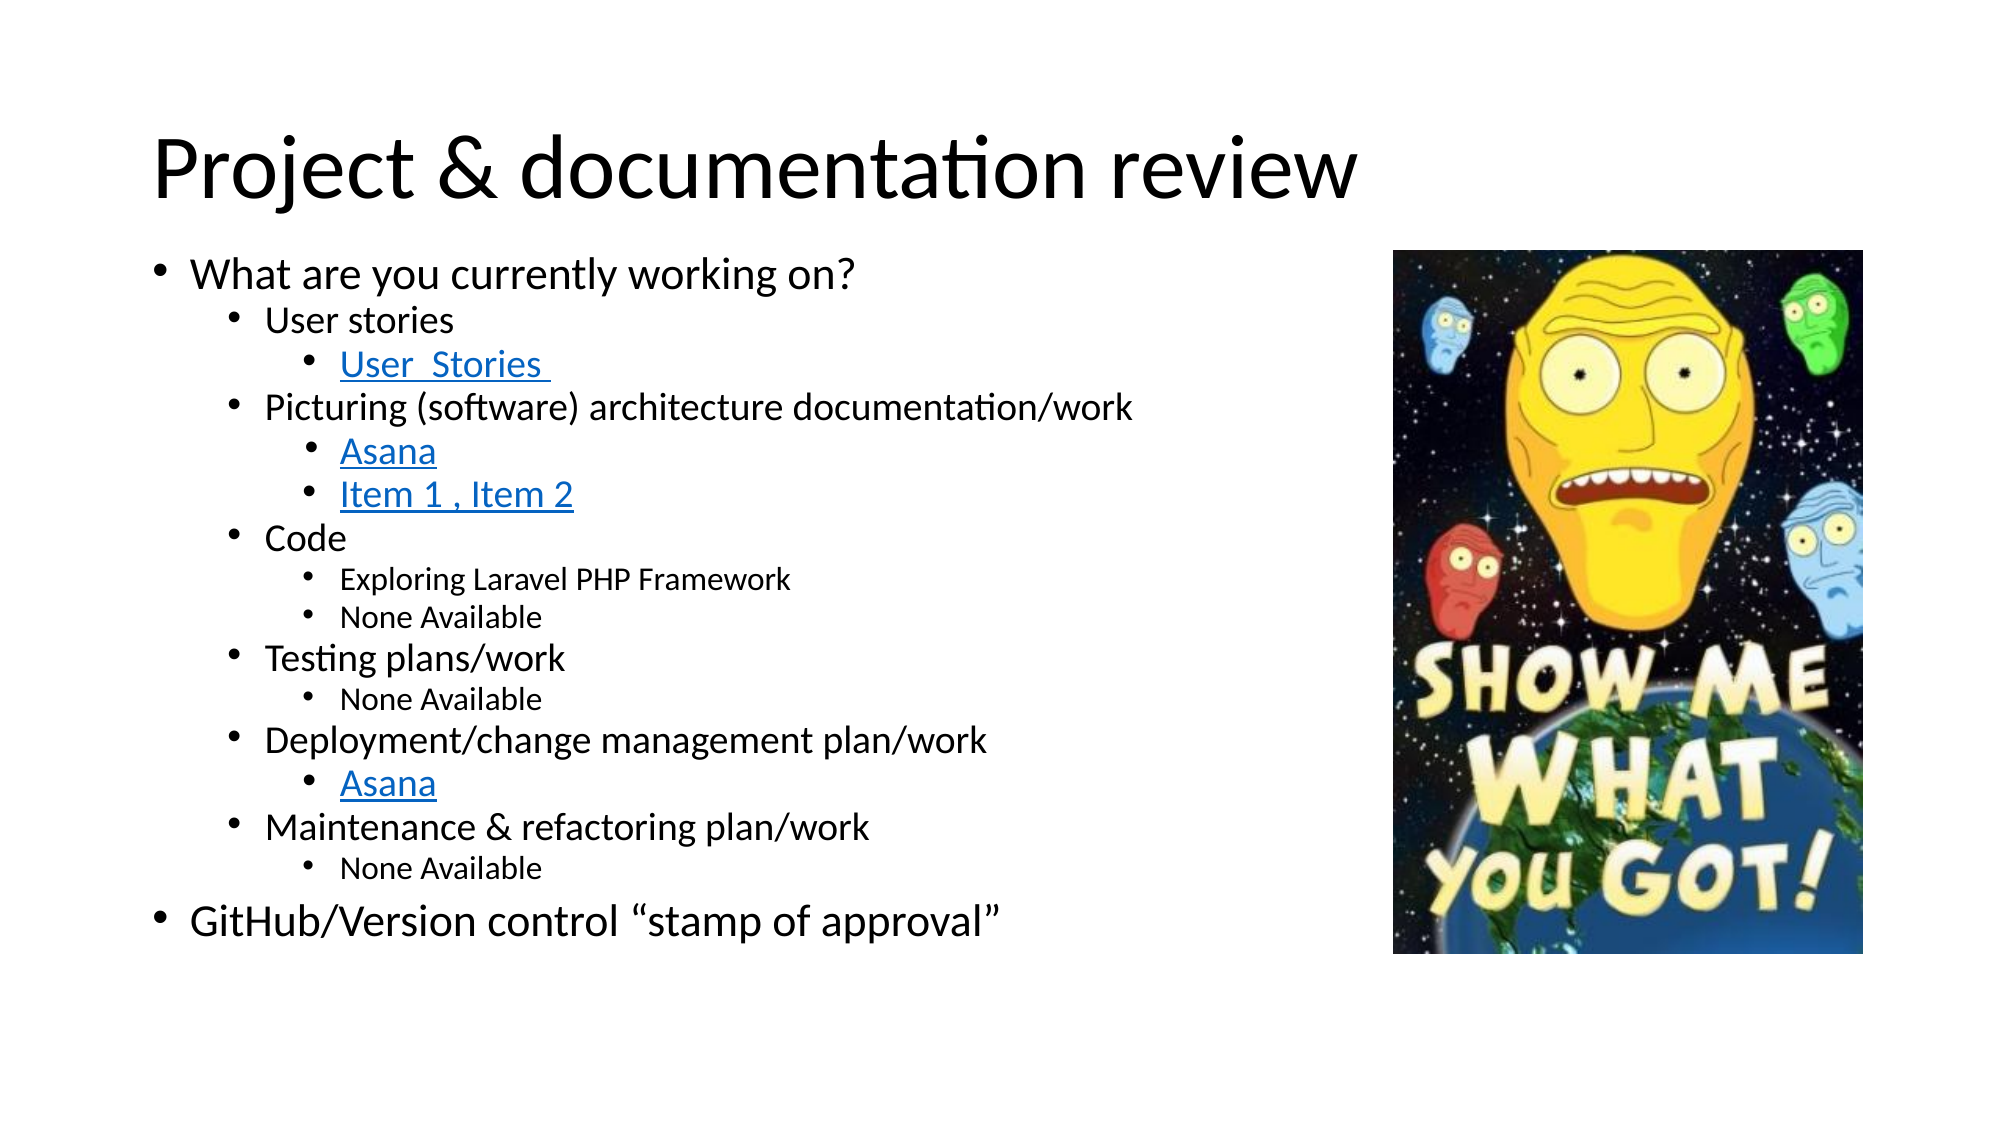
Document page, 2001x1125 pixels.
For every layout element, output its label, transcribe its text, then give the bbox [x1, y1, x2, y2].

list What are you currently working on? User stories User Stories Picturing (software) architecture documentation/work Asana Item 1 , Item 2 Code Exploring Laravel PHP Framework None Available Testing plans/work None Available Deployment/change management plan/work Asana Maintenance & refactoring plan/work None Available GitHub/Version control “stamp of approval” [137, 250, 1355, 1110]
title Project & documentation review [137, 59, 1863, 278]
picture [1393, 250, 1863, 955]
